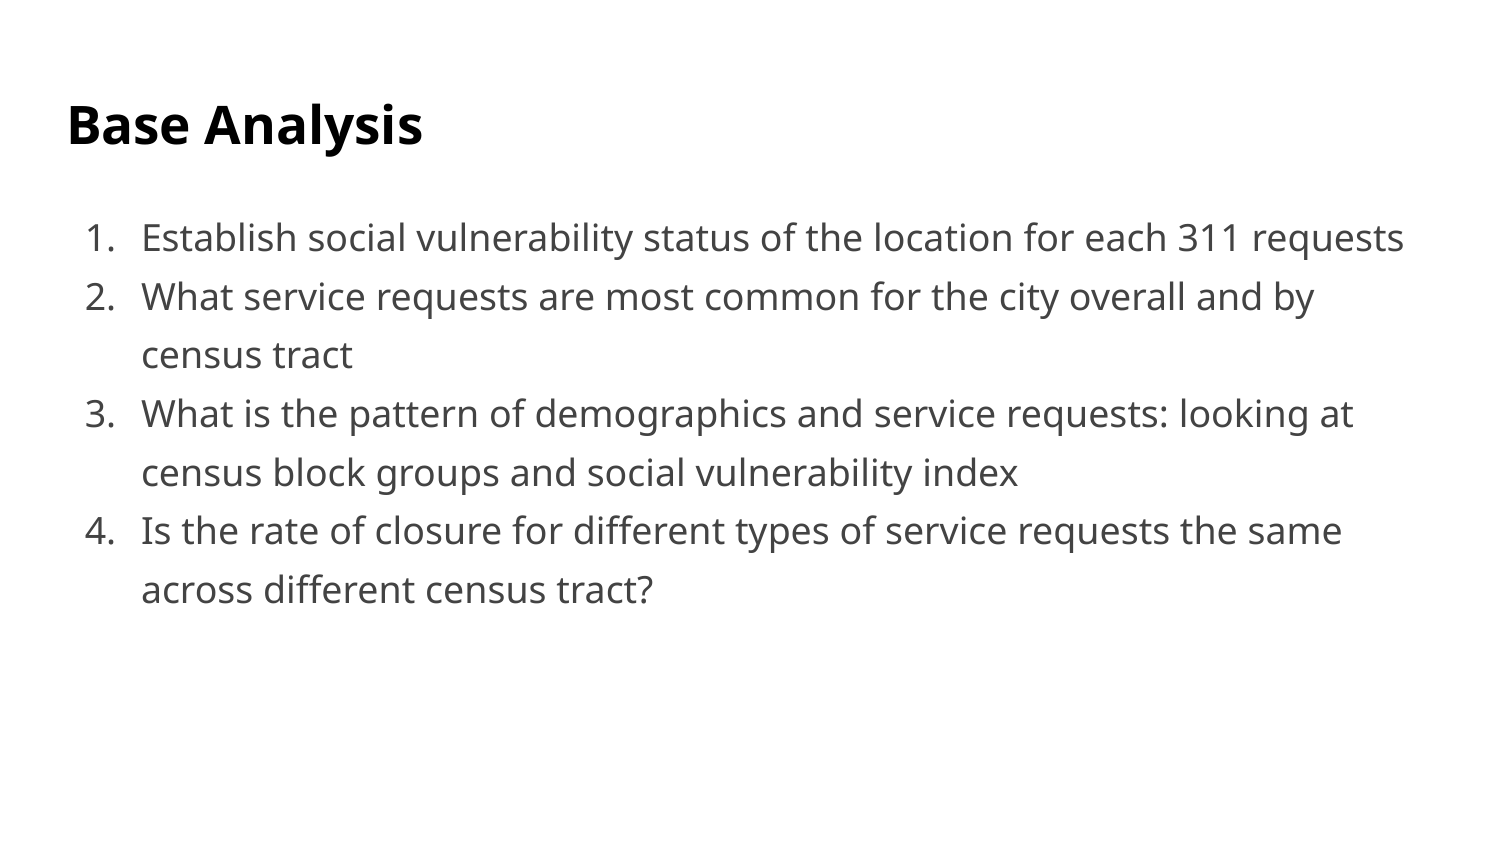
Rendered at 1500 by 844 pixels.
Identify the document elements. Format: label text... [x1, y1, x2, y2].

list Establish social vulnerability status of the location for each 311 requests What service requests are most common for the city overall and by census tract What is the pattern of demographics and service requests: looking at census block groups and social vulnerability index Is the rate of closure for different types of service requests the same across different census tract? [51, 189, 1449, 750]
title Base Analysis [51, 72, 1449, 176]
